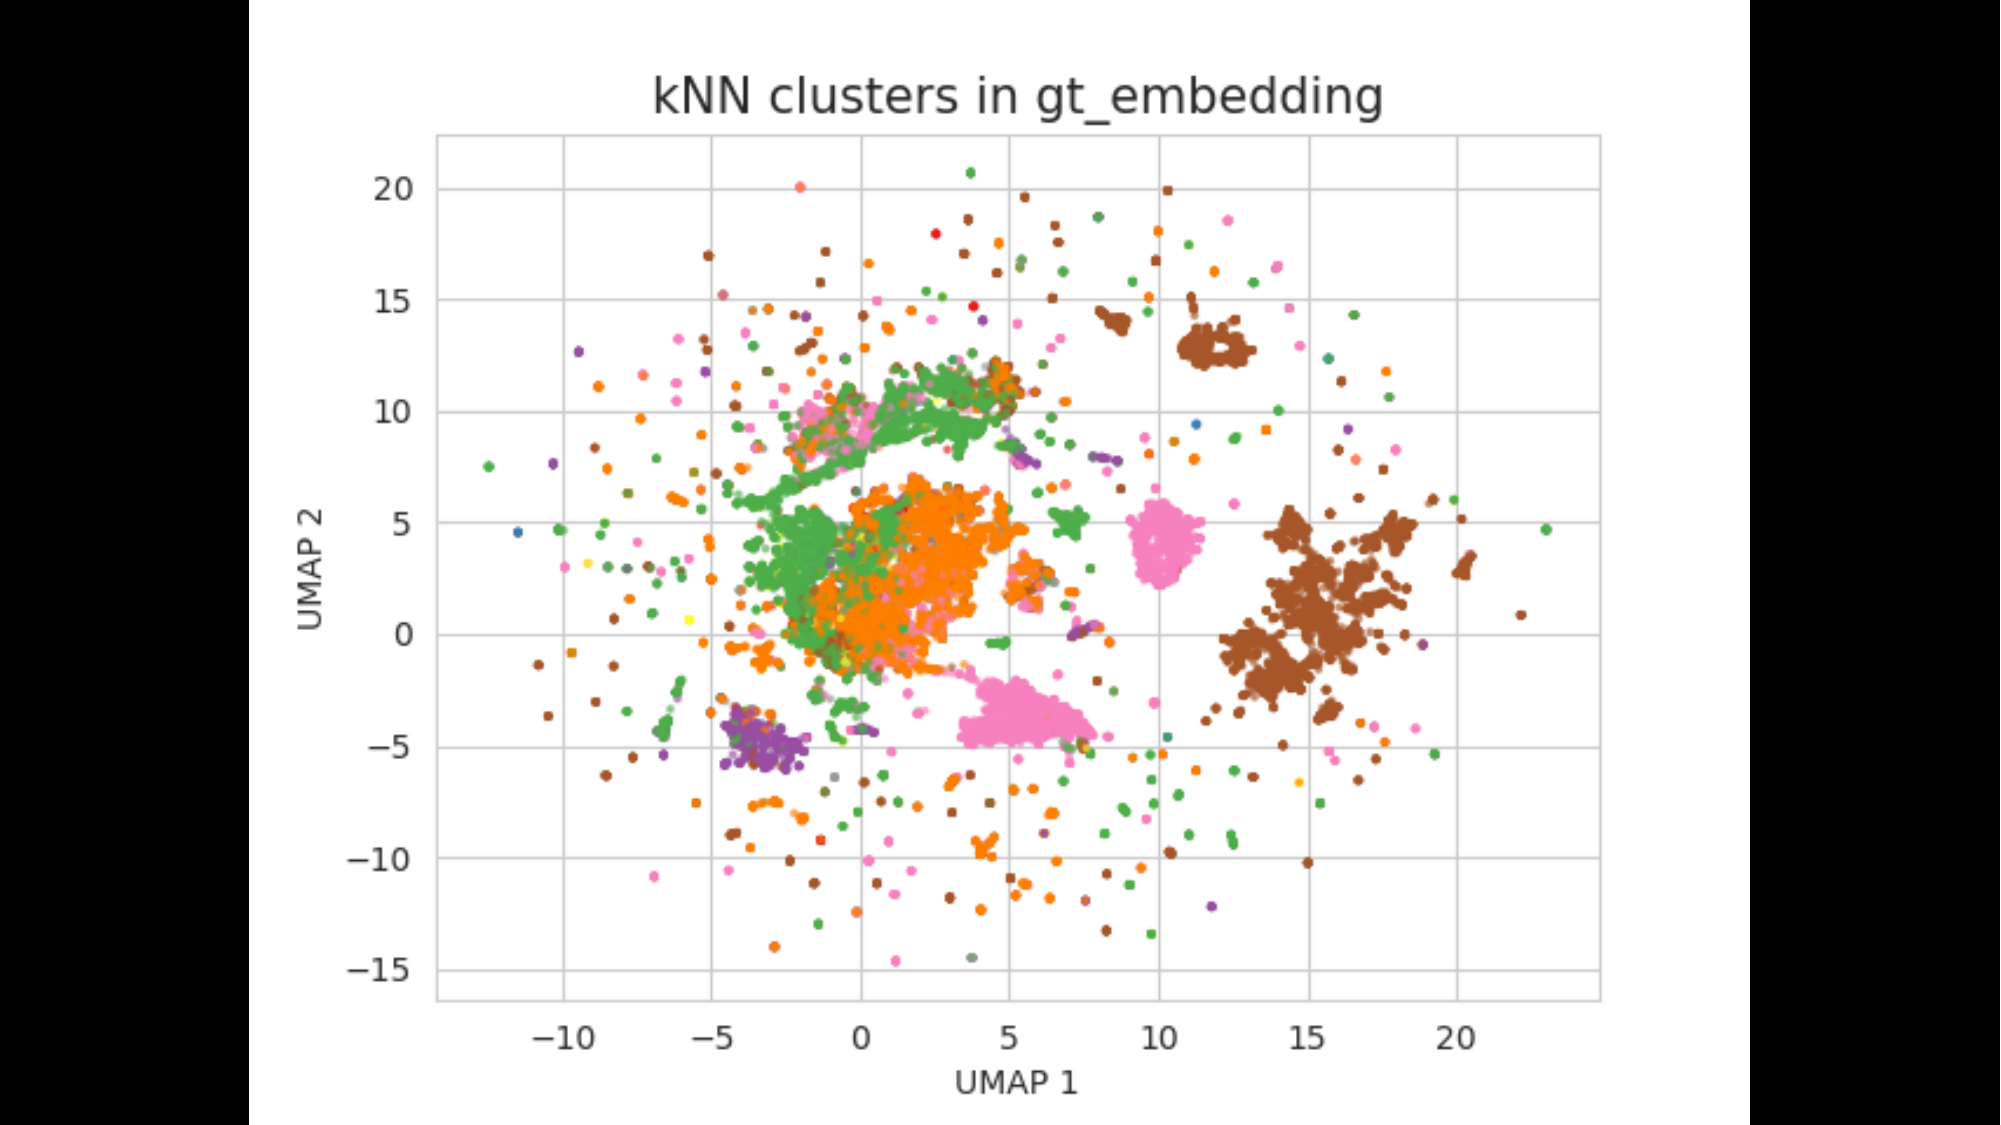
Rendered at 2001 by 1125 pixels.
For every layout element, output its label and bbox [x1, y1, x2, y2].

picture [249, 0, 1750, 1125]
